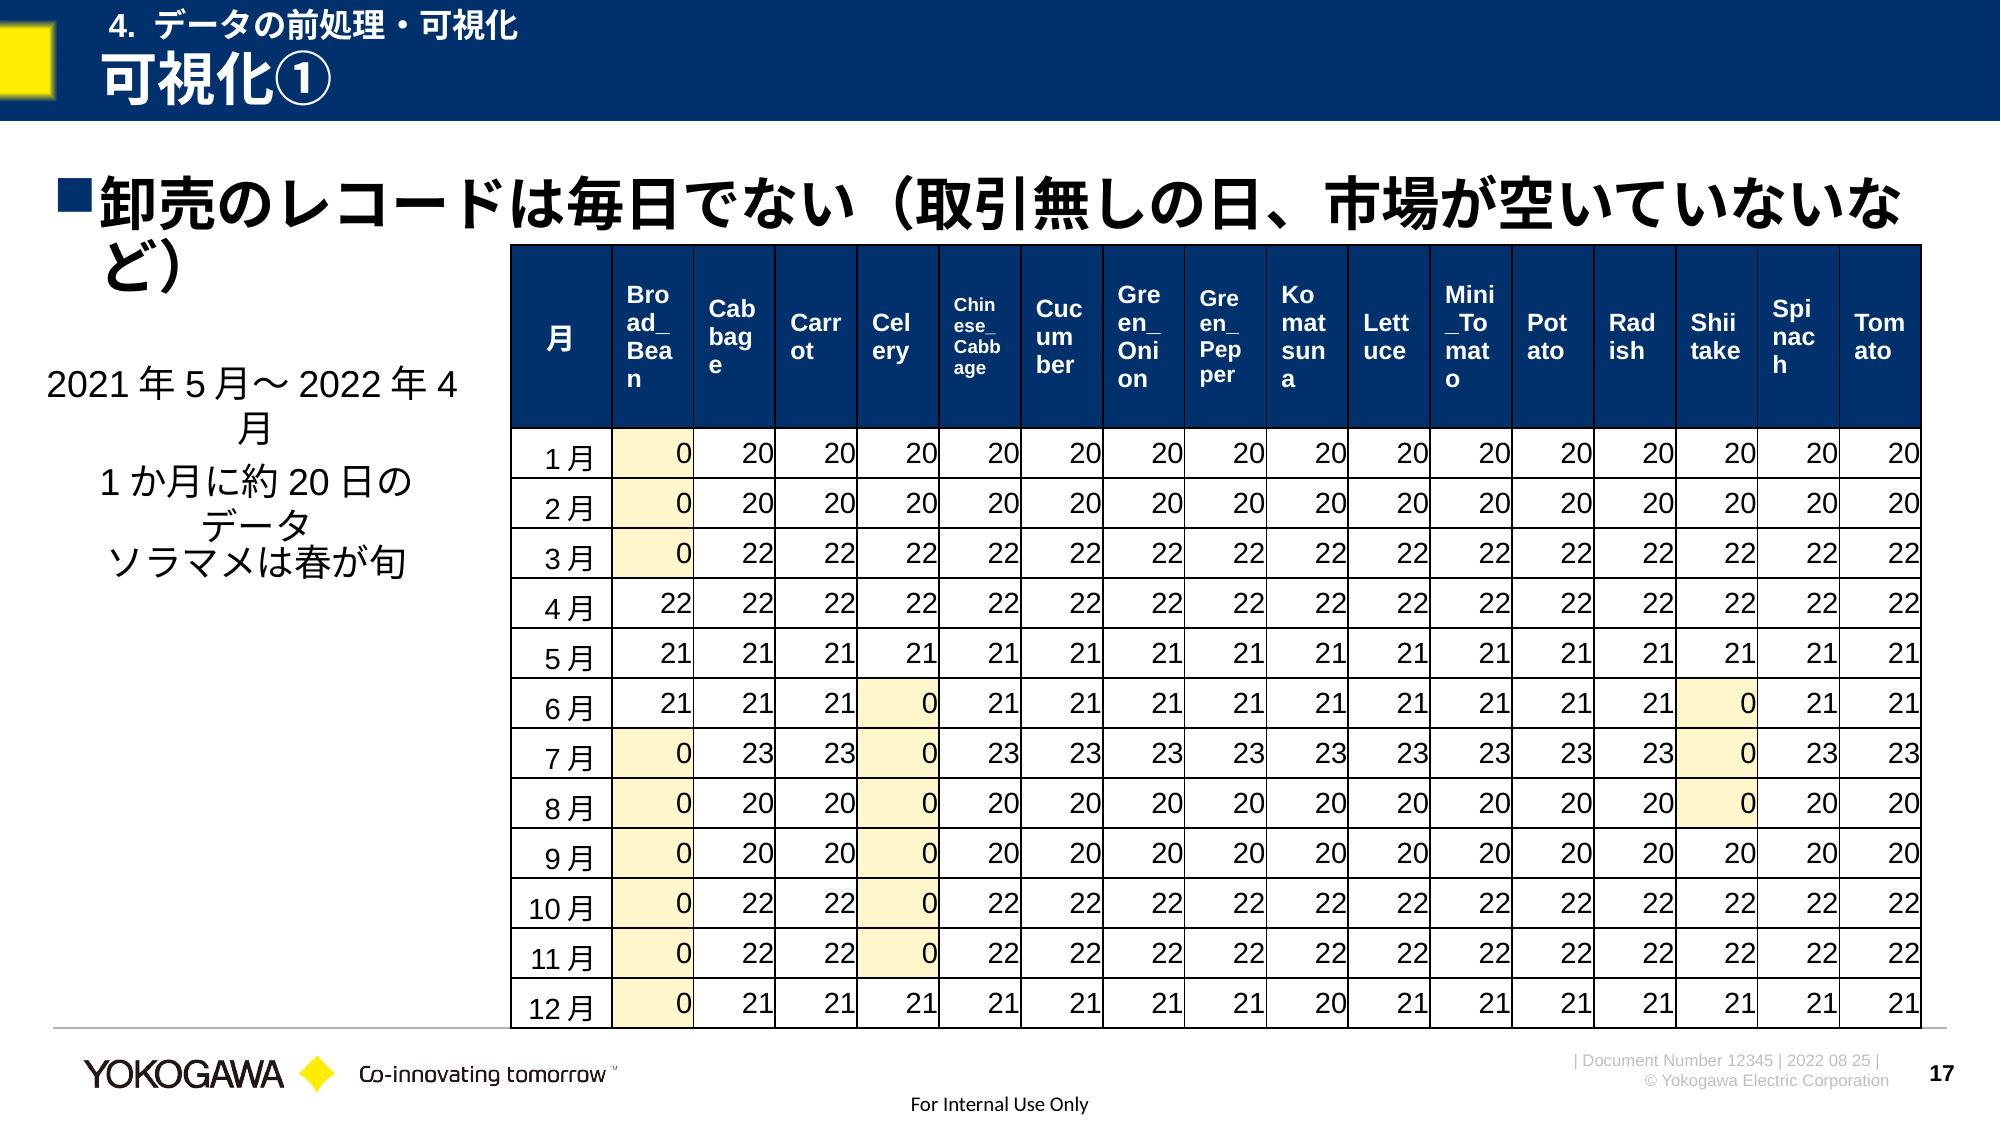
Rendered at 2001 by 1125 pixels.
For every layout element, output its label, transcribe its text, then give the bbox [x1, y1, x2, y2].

table_cell 22 [1513, 929, 1593, 977]
table_cell 23 [1758, 729, 1839, 777]
table_cell 22 [1840, 579, 1920, 627]
table_cell 21 [1349, 679, 1429, 727]
table_cell 20 [1185, 829, 1266, 877]
table_cell 22 [940, 579, 1020, 627]
table_cell 0 [1677, 679, 1757, 727]
table_cell 21 [694, 979, 774, 1027]
table_cell 1月 [512, 429, 611, 477]
table_cell 0 [1677, 729, 1757, 777]
table_cell 21 [1840, 679, 1920, 727]
table_cell 20 [1431, 829, 1511, 877]
table_cell 22 [1758, 529, 1839, 577]
table_cell 20 [1677, 829, 1757, 877]
table_cell 20 [1349, 429, 1429, 477]
table_cell 20 [1431, 779, 1511, 827]
table_cell 0 [858, 929, 938, 977]
table_cell 22 [776, 879, 856, 927]
table_cell 20 [1267, 479, 1347, 527]
table_cell 21 [1349, 629, 1429, 677]
table_cell 21 [1022, 679, 1102, 727]
table_cell 20 [1595, 779, 1675, 827]
table_cell 20 [1595, 479, 1675, 527]
table_cell 0 [858, 679, 938, 727]
table_cell 22 [1022, 929, 1102, 977]
table_cell 20 [1185, 479, 1266, 527]
table_cell 21 [1840, 629, 1920, 677]
table_cell 21 [776, 679, 856, 727]
table_header Cabbage [694, 246, 774, 427]
picture [0, 6, 69, 115]
table_cell 23 [694, 729, 774, 777]
table_cell 20 [1758, 829, 1839, 877]
table_cell 0 [858, 829, 938, 877]
table_cell 22 [940, 879, 1020, 927]
table_cell 23 [1513, 729, 1593, 777]
table_cell 23 [1185, 729, 1266, 777]
table_cell 20 [1840, 429, 1920, 477]
table_cell 22 [1840, 929, 1920, 977]
table_cell 20 [1267, 429, 1347, 477]
table_cell 21 [1431, 679, 1511, 727]
table_cell 20 [1267, 779, 1347, 827]
table_cell 21 [1513, 979, 1593, 1027]
table_cell 21 [1022, 629, 1102, 677]
table_cell 22 [1677, 579, 1757, 627]
table_cell 11月 [512, 929, 611, 977]
table_cell 22 [776, 929, 856, 977]
table_cell 21 [1022, 979, 1102, 1027]
table_cell 22 [1758, 879, 1839, 927]
slide_number 17 [1904, 1042, 1970, 1103]
table_cell 22 [1758, 929, 1839, 977]
table_cell 21 [613, 629, 693, 677]
table_cell 21 [1349, 979, 1429, 1027]
table_header Carrot [776, 246, 856, 427]
table_cell 0 [858, 729, 938, 777]
table_cell 20 [1513, 829, 1593, 877]
table_cell 0 [613, 979, 693, 1027]
table_cell 0 [1677, 779, 1757, 827]
table_cell 22 [1595, 879, 1675, 927]
title 可視化① [84, 39, 1955, 125]
table_cell 20 [1758, 429, 1839, 477]
table_header Potato [1513, 246, 1593, 427]
table_cell 22 [1513, 879, 1593, 927]
table_cell 20 [1104, 429, 1184, 477]
table_cell 0 [613, 879, 693, 927]
table_cell 22 [1104, 929, 1184, 977]
table_cell 23 [1267, 729, 1347, 777]
table_cell 21 [1595, 679, 1675, 727]
table_header Lettuce [1349, 246, 1429, 427]
table_cell 21 [858, 629, 938, 677]
table_cell 0 [858, 779, 938, 827]
table_cell 7月 [512, 729, 611, 777]
table_cell 22 [776, 529, 856, 577]
table_cell 20 [1267, 979, 1347, 1027]
table_cell 21 [1431, 979, 1511, 1027]
table_cell 20 [1677, 429, 1757, 477]
table_cell 21 [1104, 629, 1184, 677]
table_cell 20 [1185, 779, 1266, 827]
table_cell 20 [776, 429, 856, 477]
table_cell 22 [694, 579, 774, 627]
table_cell 21 [1595, 629, 1675, 677]
table_cell 20 [1431, 479, 1511, 527]
table_header 月 [512, 246, 611, 427]
table_cell 21 [1758, 629, 1839, 677]
table_cell 20 [1349, 779, 1429, 827]
table_cell 21 [1513, 679, 1593, 727]
table_cell 21 [1677, 629, 1757, 677]
table_cell 20 [940, 479, 1020, 527]
table_header Mini_Tomato [1431, 246, 1511, 427]
table_cell 22 [1840, 529, 1920, 577]
table_cell 0 [613, 779, 693, 827]
table_cell 21 [694, 629, 774, 677]
table_cell 22 [1185, 879, 1266, 927]
table_cell 22 [1185, 579, 1266, 627]
table_cell 21 [1513, 629, 1593, 677]
table_cell 22 [694, 529, 774, 577]
table_cell 22 [1677, 879, 1757, 927]
table_header Celery [858, 246, 938, 427]
table_cell 22 [1758, 579, 1839, 627]
table_cell 22 [940, 529, 1020, 577]
table_cell 12月 [512, 979, 611, 1027]
table_cell 20 [858, 479, 938, 527]
text_box 1か月に約20日のデータ [47, 450, 466, 531]
table_cell 23 [1022, 729, 1102, 777]
table_cell 22 [1677, 929, 1757, 977]
table_cell 21 [1185, 979, 1266, 1027]
table_cell 20 [1513, 479, 1593, 527]
table_cell 2月 [512, 479, 611, 527]
table_cell 22 [1513, 579, 1593, 627]
table_cell 21 [1267, 679, 1347, 727]
text_box ソラマメは春が旬 [47, 531, 466, 592]
table_cell 22 [776, 579, 856, 627]
table_cell 20 [1513, 779, 1593, 827]
table_cell 21 [776, 629, 856, 677]
table_cell 23 [1595, 729, 1675, 777]
table_cell 21 [694, 679, 774, 727]
table_cell 10月 [512, 879, 611, 927]
table_cell 22 [1677, 529, 1757, 577]
table_cell 20 [776, 779, 856, 827]
table_cell 22 [1349, 529, 1429, 577]
table_cell 23 [1840, 729, 1920, 777]
table_cell 22 [1513, 529, 1593, 577]
table_cell 20 [1431, 429, 1511, 477]
table_cell 20 [1022, 829, 1102, 877]
table_cell 22 [858, 529, 938, 577]
table_cell 20 [1267, 829, 1347, 877]
table_cell 22 [1349, 579, 1429, 627]
table_cell 23 [1104, 729, 1184, 777]
table_cell 22 [1840, 879, 1920, 927]
table_cell 20 [694, 429, 774, 477]
table_cell 22 [1104, 529, 1184, 577]
text_box 卸売のレコードは毎日でない（取引無しの日、市場が空いていないなど） [38, 167, 1955, 253]
table_cell 8月 [512, 779, 611, 827]
table_cell 21 [776, 979, 856, 1027]
table_cell 22 [1595, 579, 1675, 627]
table_cell 21 [1677, 979, 1757, 1027]
table_cell 21 [1758, 979, 1839, 1027]
table_cell 21 [613, 679, 693, 727]
table_cell 21 [1185, 679, 1266, 727]
table_header Broad_Bean [613, 246, 693, 427]
table_cell 22 [1349, 929, 1429, 977]
table_cell 5月 [512, 629, 611, 677]
table_cell 0 [613, 479, 693, 527]
table_cell 21 [940, 979, 1020, 1027]
table_header Cucumber [1022, 246, 1102, 427]
table_cell 20 [1022, 479, 1102, 527]
table_cell 20 [1758, 479, 1839, 527]
table_cell 23 [1349, 729, 1429, 777]
table_cell 20 [1022, 779, 1102, 827]
table_cell 21 [858, 979, 938, 1027]
table_header Spinach [1758, 246, 1839, 427]
table_cell 21 [1840, 979, 1920, 1027]
table_cell 20 [1595, 829, 1675, 877]
table_cell 22 [1267, 529, 1347, 577]
table_header Chinese_Cabbage [940, 246, 1020, 427]
table_cell 22 [1104, 879, 1184, 927]
table_cell 22 [1022, 579, 1102, 627]
table_cell 20 [1595, 429, 1675, 477]
text_box 2021年5月～2022年4月 [16, 352, 497, 458]
table_cell 20 [694, 779, 774, 827]
table_cell 22 [694, 929, 774, 977]
text_box 4. データの前処理・可視化 [93, 0, 559, 52]
table_header Shiitake [1677, 246, 1757, 427]
table_cell 3月 [512, 529, 611, 577]
table_cell 20 [1758, 779, 1839, 827]
table_cell 22 [694, 879, 774, 927]
table_cell 22 [1267, 929, 1347, 977]
table_cell 4月 [512, 579, 611, 627]
table_cell 20 [694, 829, 774, 877]
picture [83, 1055, 617, 1093]
table_cell 20 [1104, 479, 1184, 527]
table_cell 20 [1022, 429, 1102, 477]
table_cell 22 [1104, 579, 1184, 627]
table_cell 20 [1840, 779, 1920, 827]
table_cell 0 [858, 879, 938, 927]
table_cell 0 [613, 829, 693, 877]
table_cell 21 [940, 629, 1020, 677]
table_cell 20 [776, 479, 856, 527]
table_cell 20 [694, 479, 774, 527]
table_cell 0 [613, 429, 693, 477]
table_cell 22 [858, 579, 938, 627]
table_cell 21 [1758, 679, 1839, 727]
table_cell 20 [1104, 829, 1184, 877]
table_cell 22 [1431, 879, 1511, 927]
table_header Radish [1595, 246, 1675, 427]
table_cell 20 [940, 779, 1020, 827]
table_cell 23 [776, 729, 856, 777]
table_cell 22 [1595, 929, 1675, 977]
table_cell 22 [940, 929, 1020, 977]
table_cell 22 [1185, 529, 1266, 577]
table_cell 20 [1185, 429, 1266, 477]
table_cell 20 [1840, 829, 1920, 877]
table_cell 21 [1267, 629, 1347, 677]
table_cell 20 [1840, 479, 1920, 527]
table_cell 0 [613, 529, 693, 577]
table_cell 6月 [512, 679, 611, 727]
table_cell 20 [940, 829, 1020, 877]
table_cell 21 [1104, 979, 1184, 1027]
table_cell 22 [1349, 879, 1429, 927]
table_cell 0 [613, 729, 693, 777]
table_cell 21 [1431, 629, 1511, 677]
table_cell 22 [613, 579, 693, 627]
table_cell 20 [1677, 479, 1757, 527]
table_cell 20 [776, 829, 856, 877]
table_cell 20 [1513, 429, 1593, 477]
table_cell 22 [1431, 529, 1511, 577]
table_cell 20 [1349, 479, 1429, 527]
table_header Green_Onion [1104, 246, 1184, 427]
table_cell 21 [1104, 679, 1184, 727]
table_header Komatsuna [1267, 246, 1347, 427]
table_cell 22 [1431, 929, 1511, 977]
table_cell 22 [1185, 929, 1266, 977]
table_cell 23 [940, 729, 1020, 777]
table_cell 20 [858, 429, 938, 477]
table_cell 20 [1349, 829, 1429, 877]
table_cell 22 [1022, 529, 1102, 577]
table_cell 21 [1595, 979, 1675, 1027]
table_cell 22 [1431, 579, 1511, 627]
table_cell 0 [613, 929, 693, 977]
table_cell 20 [1104, 779, 1184, 827]
table_cell 22 [1267, 879, 1347, 927]
table_cell 22 [1267, 579, 1347, 627]
table_cell 22 [1595, 529, 1675, 577]
table_cell 20 [940, 429, 1020, 477]
table_cell 23 [1431, 729, 1511, 777]
table_header Tomato [1840, 246, 1920, 427]
table_cell 21 [940, 679, 1020, 727]
table_cell 9月 [512, 829, 611, 877]
table_cell 21 [1185, 629, 1266, 677]
table_header Green_Pepper [1185, 246, 1266, 427]
table_cell 22 [1022, 879, 1102, 927]
